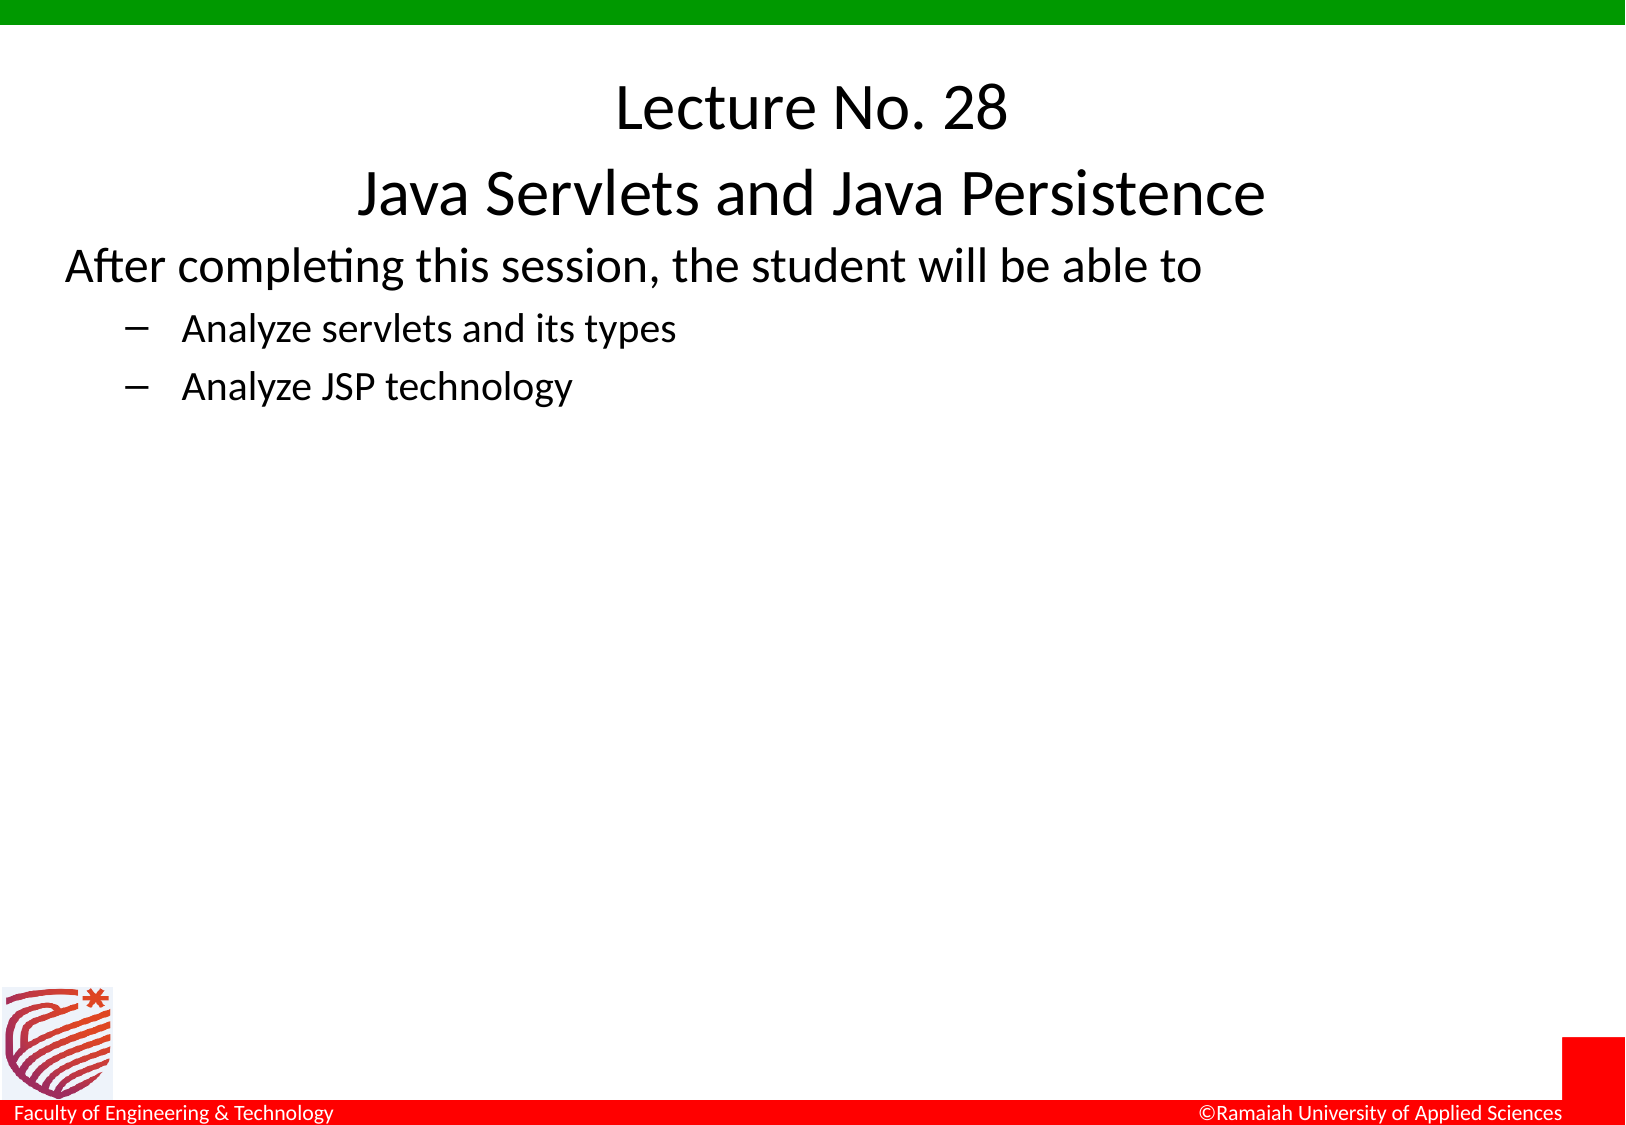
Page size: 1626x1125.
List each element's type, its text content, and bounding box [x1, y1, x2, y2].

list After completing this session, the student will be able to Analyze servlets and its types Analyze JSP technology [50, 224, 1625, 1068]
title Lecture No. 28 Java Servlets and Java Persistence [24, 50, 1600, 155]
picture [2, 987, 113, 1100]
